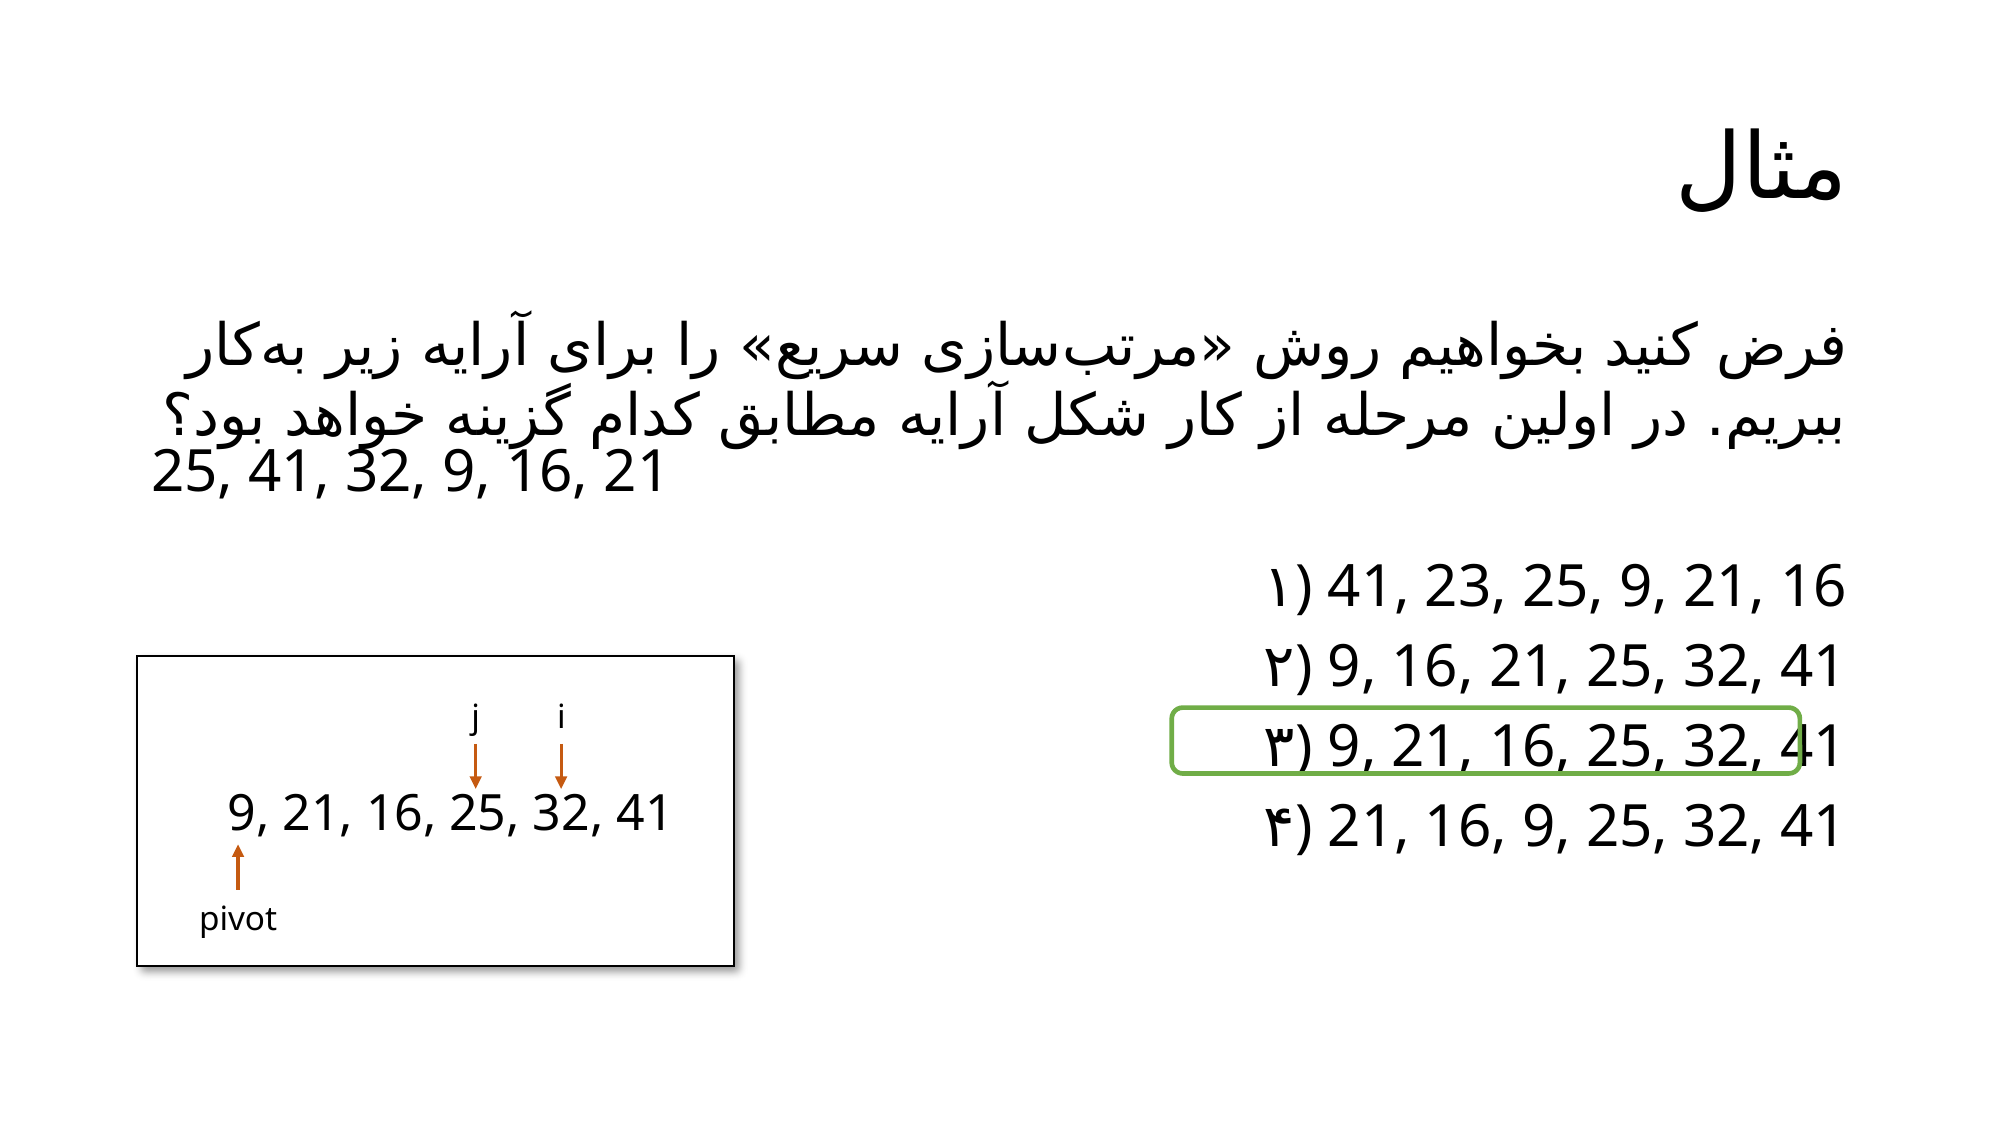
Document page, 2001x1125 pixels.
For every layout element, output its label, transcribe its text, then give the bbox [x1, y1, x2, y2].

text_box [137, 59, 1863, 278]
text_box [137, 656, 734, 967]
list فرض کنید بخواهیم روش «مرتب‌سازی سریع» را برای آرایه زیر به‌کار ببریم. در اولین مرحله از کار شکل آرایه مطابق کدام گزینه خواهد بود؟ ۱) 41, 23, 25, 9, 21, 16 ۲) 9, 16, 21, 25, 32, 41 ۳) 9, 21, 16, 25, 32, 41 ۴) 21, 16, 9, 25, 32, 41 [137, 299, 1863, 1014]
text_box 25, 41, 32, 9, 16, 21 [136, 425, 686, 511]
text_box [1170, 706, 1801, 775]
